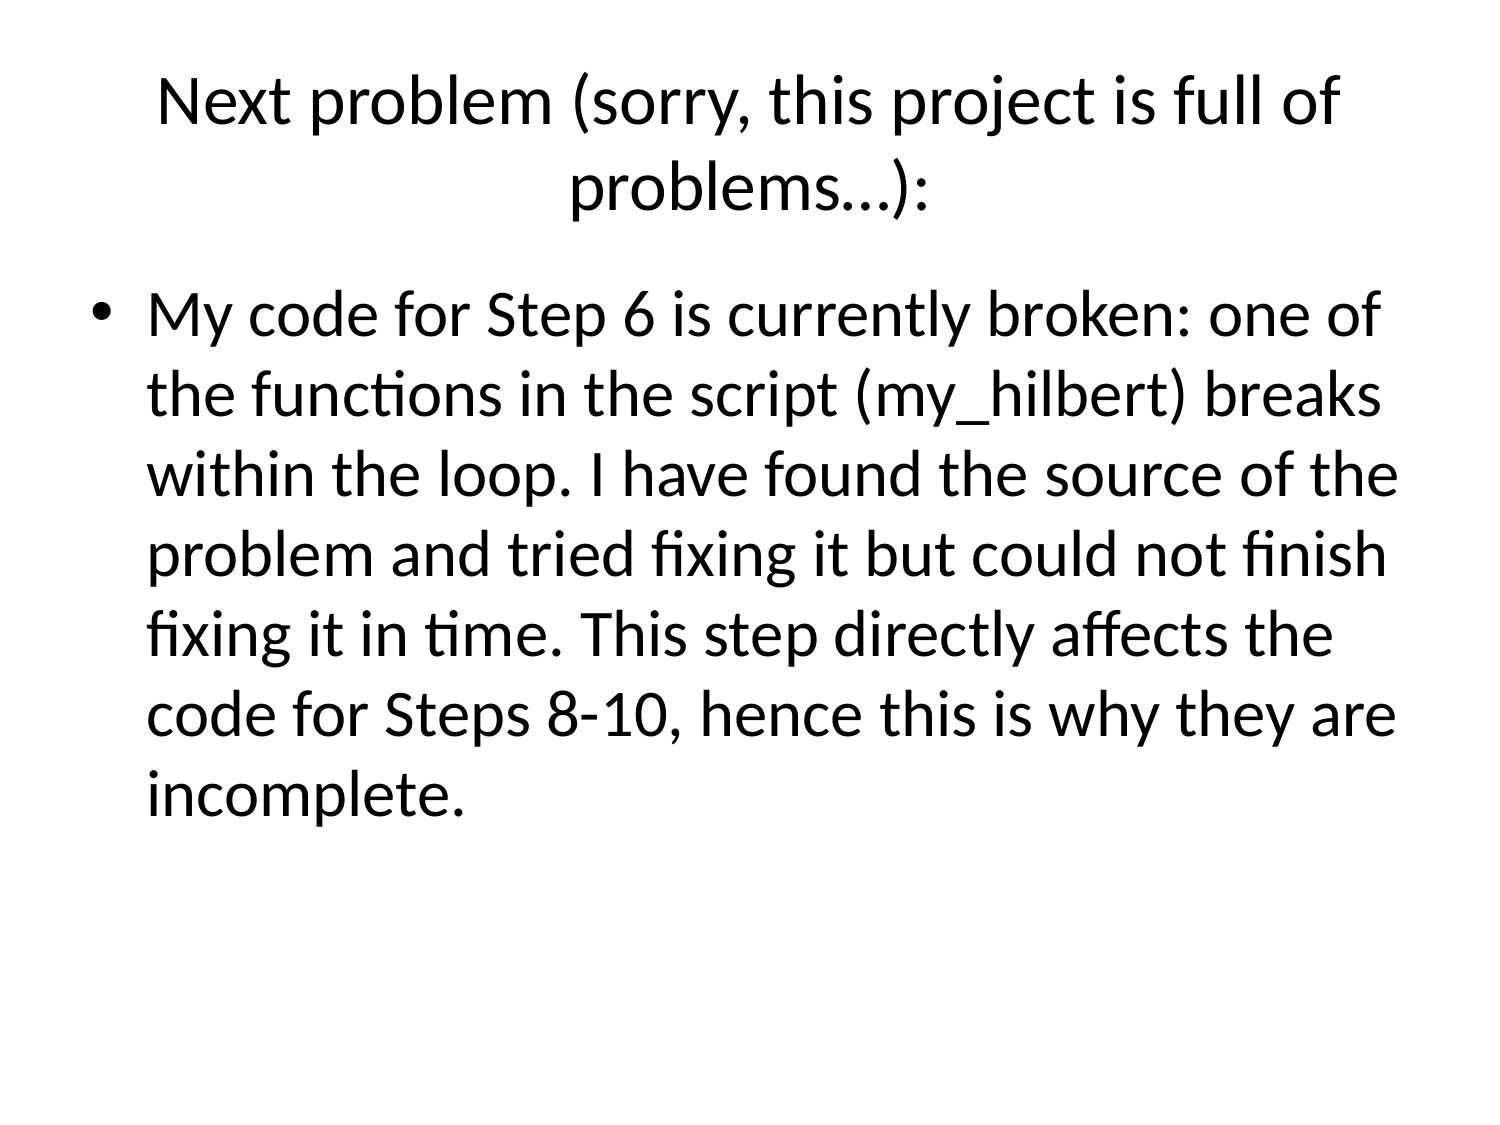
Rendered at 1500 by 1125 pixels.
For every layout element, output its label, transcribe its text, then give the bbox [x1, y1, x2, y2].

list My code for Step 6 is currently broken: one of the functions in the script (my_hilbert) breaks within the loop. I have found the source of the problem and tried fixing it but could not finish fixing it in time. This step directly affects the code for Steps 8-10, hence this is why they are incomplete. [75, 262, 1425, 1005]
title Next problem (sorry, this project is full of problems…): [75, 45, 1425, 233]
